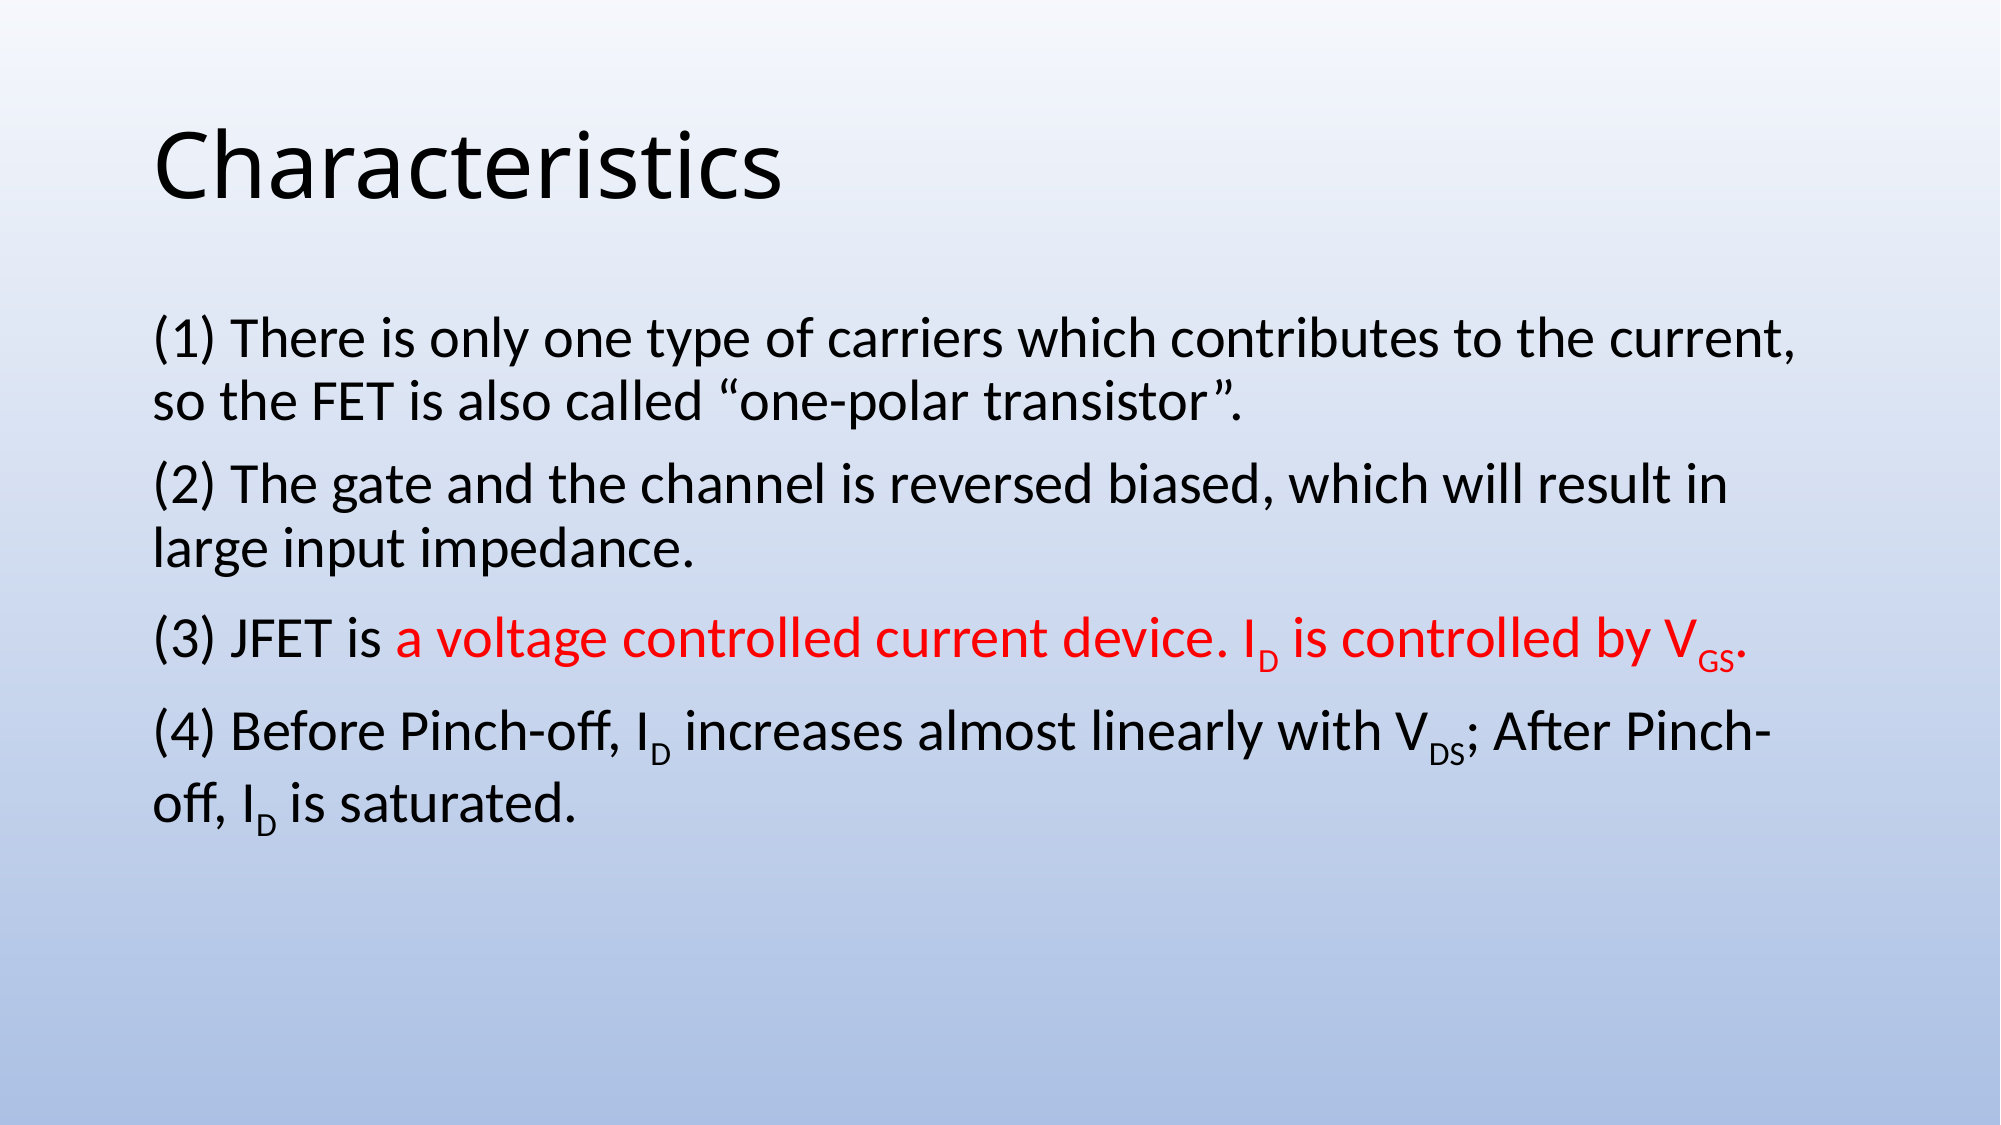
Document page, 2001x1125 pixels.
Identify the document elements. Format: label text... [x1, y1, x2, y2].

title Characteristics [137, 59, 1863, 278]
list (1) There is only one type of carriers which contributes to the current, so the FET is also called “one-polar transistor”. (2) The gate and the channel is reversed biased, which will result in large input impedance. (3) JFET is a voltage controlled current device. ID is controlled by VGS. (4) Before Pinch-off, ID increases almost linearly with VDS; After Pinch-off, ID is saturated. [137, 299, 1863, 876]
